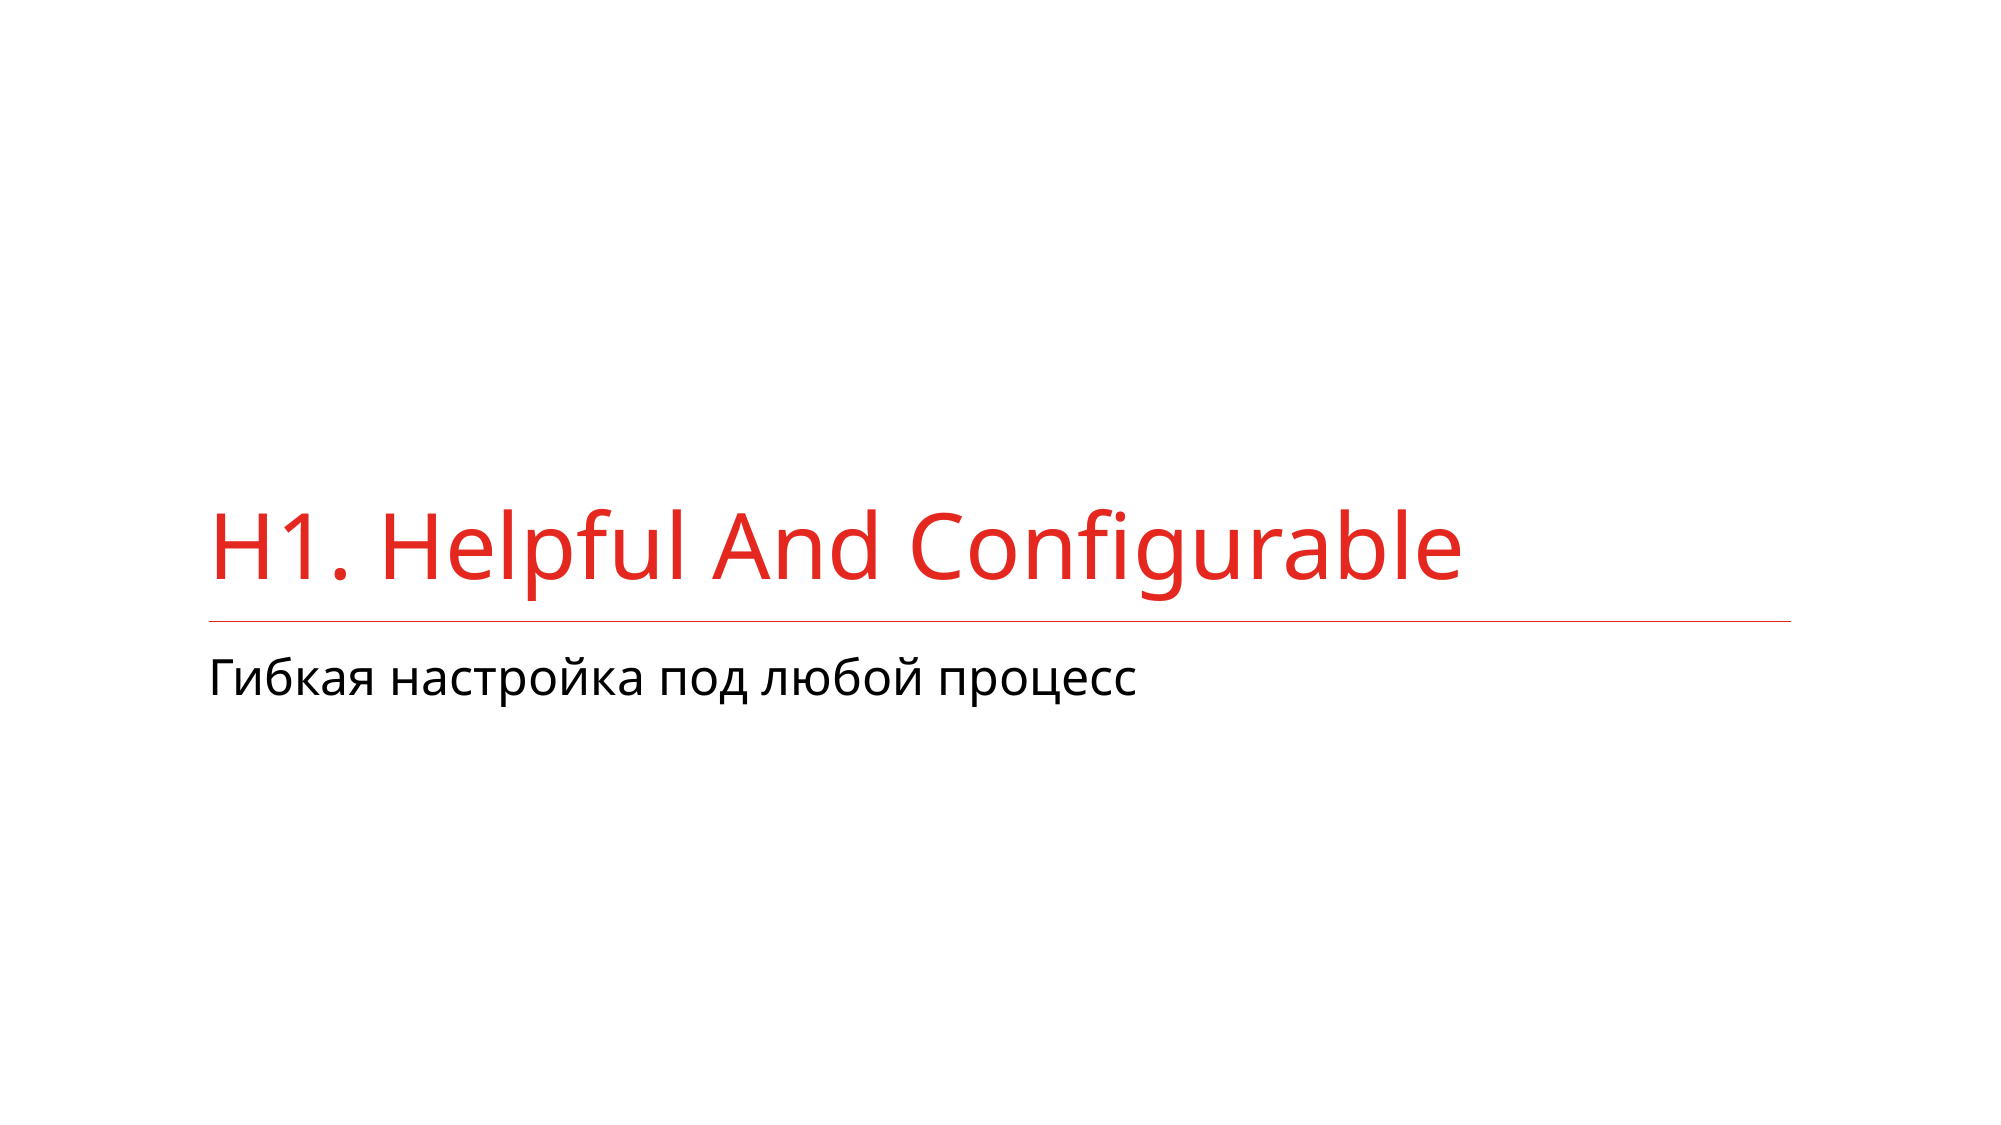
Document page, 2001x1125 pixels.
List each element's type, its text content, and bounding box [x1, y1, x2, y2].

list Гибкая настройка под любой процесс [208, 645, 1792, 728]
title H1. Helpful And Configurable [208, 444, 1792, 622]
